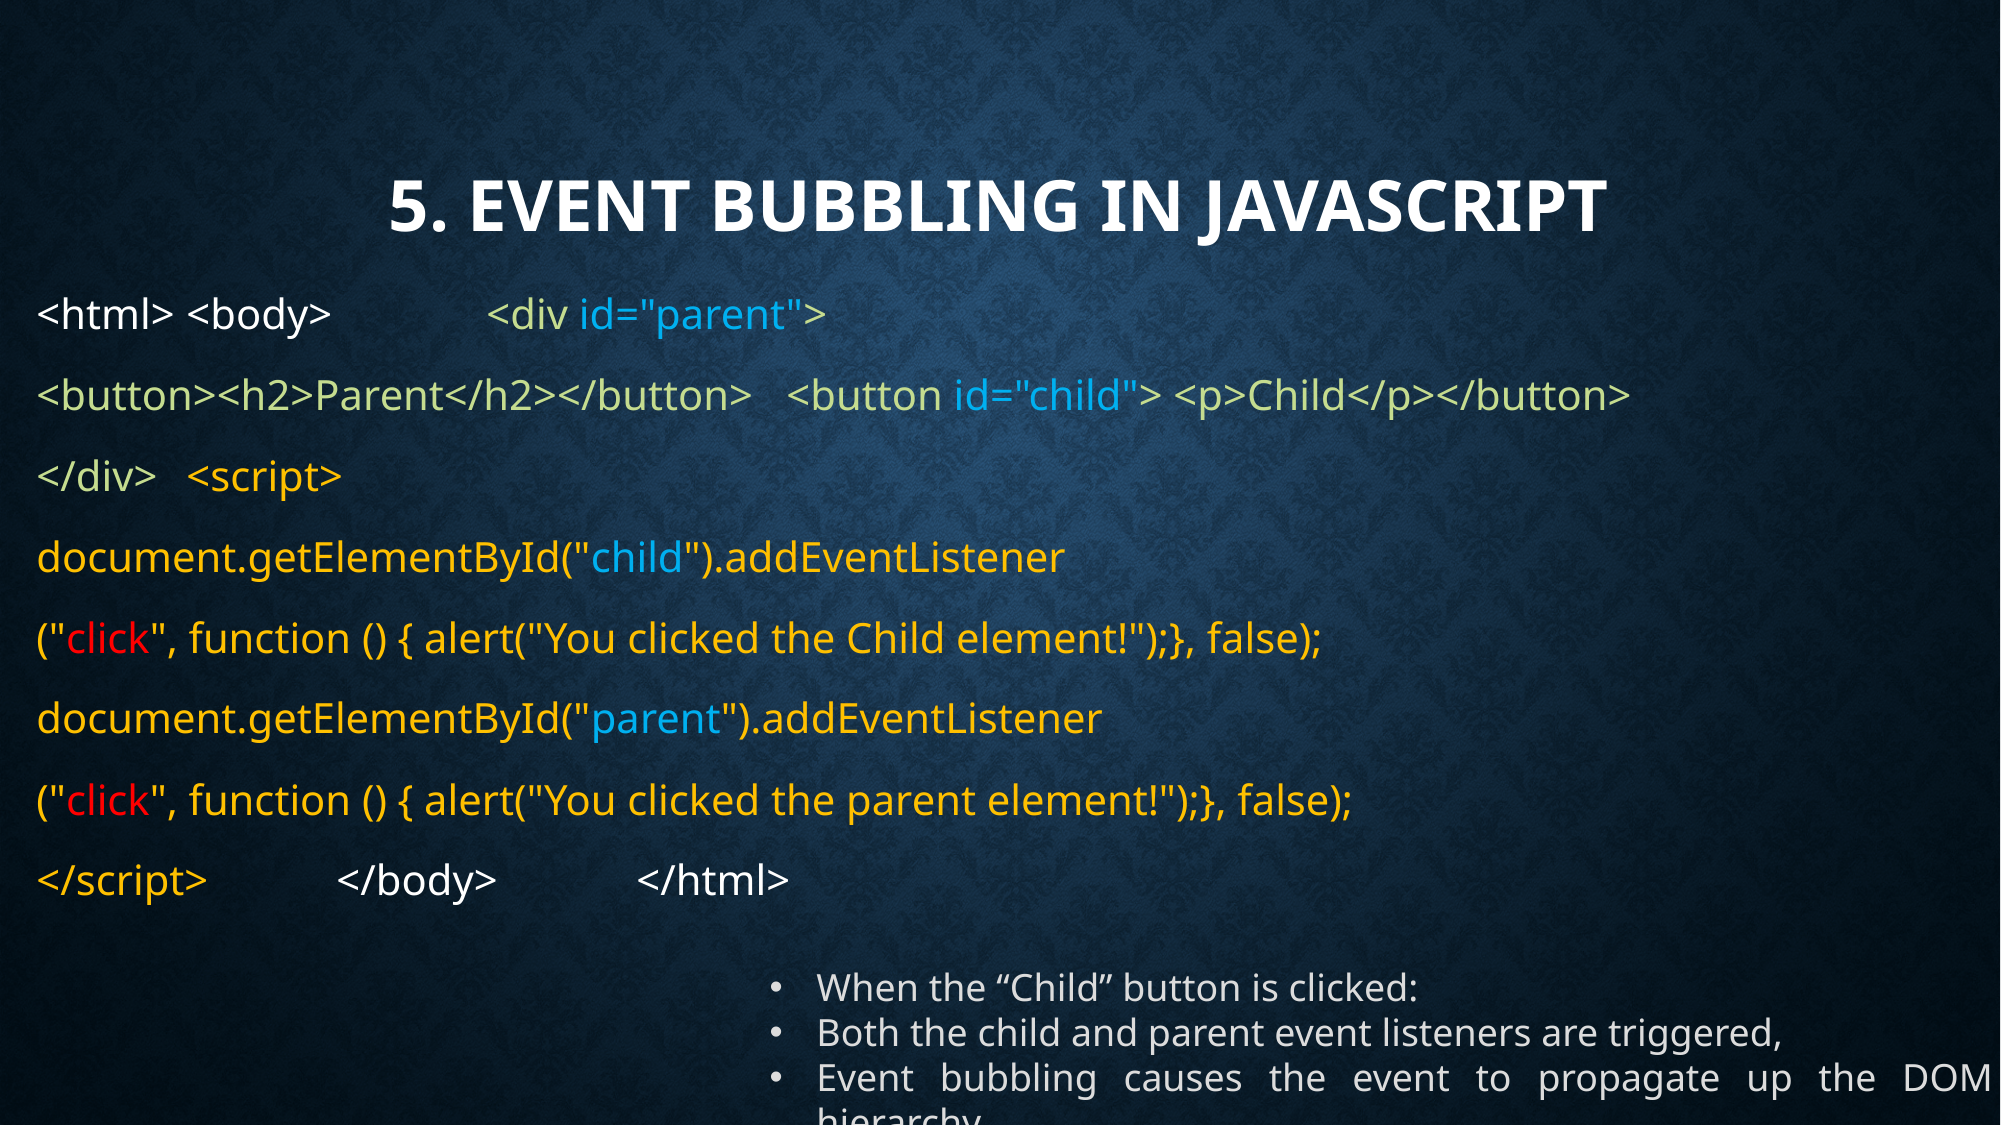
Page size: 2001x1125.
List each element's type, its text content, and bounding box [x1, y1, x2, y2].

text_box When the “Child” button is clicked: Both the child and parent event listeners are triggered, Event bubbling causes the event to propagate up the DOM hierarchy. [754, 957, 2000, 1125]
title 5. Event bubbling in JavaScript [149, 99, 1849, 270]
list <html> <body> <div id="parent"> <button><h2>Parent</h2></button> <button id="child"> <p>Child</p></button> </div> <script> document.getElementById("child").addEventListener ("click", function () { alert("You clicked the Child element!");}, false); document.getElementById("parent").addEventListener ("click", function () { alert("You clicked the parent element!");}, false); </script> </body> </html> [21, 270, 1945, 1003]
